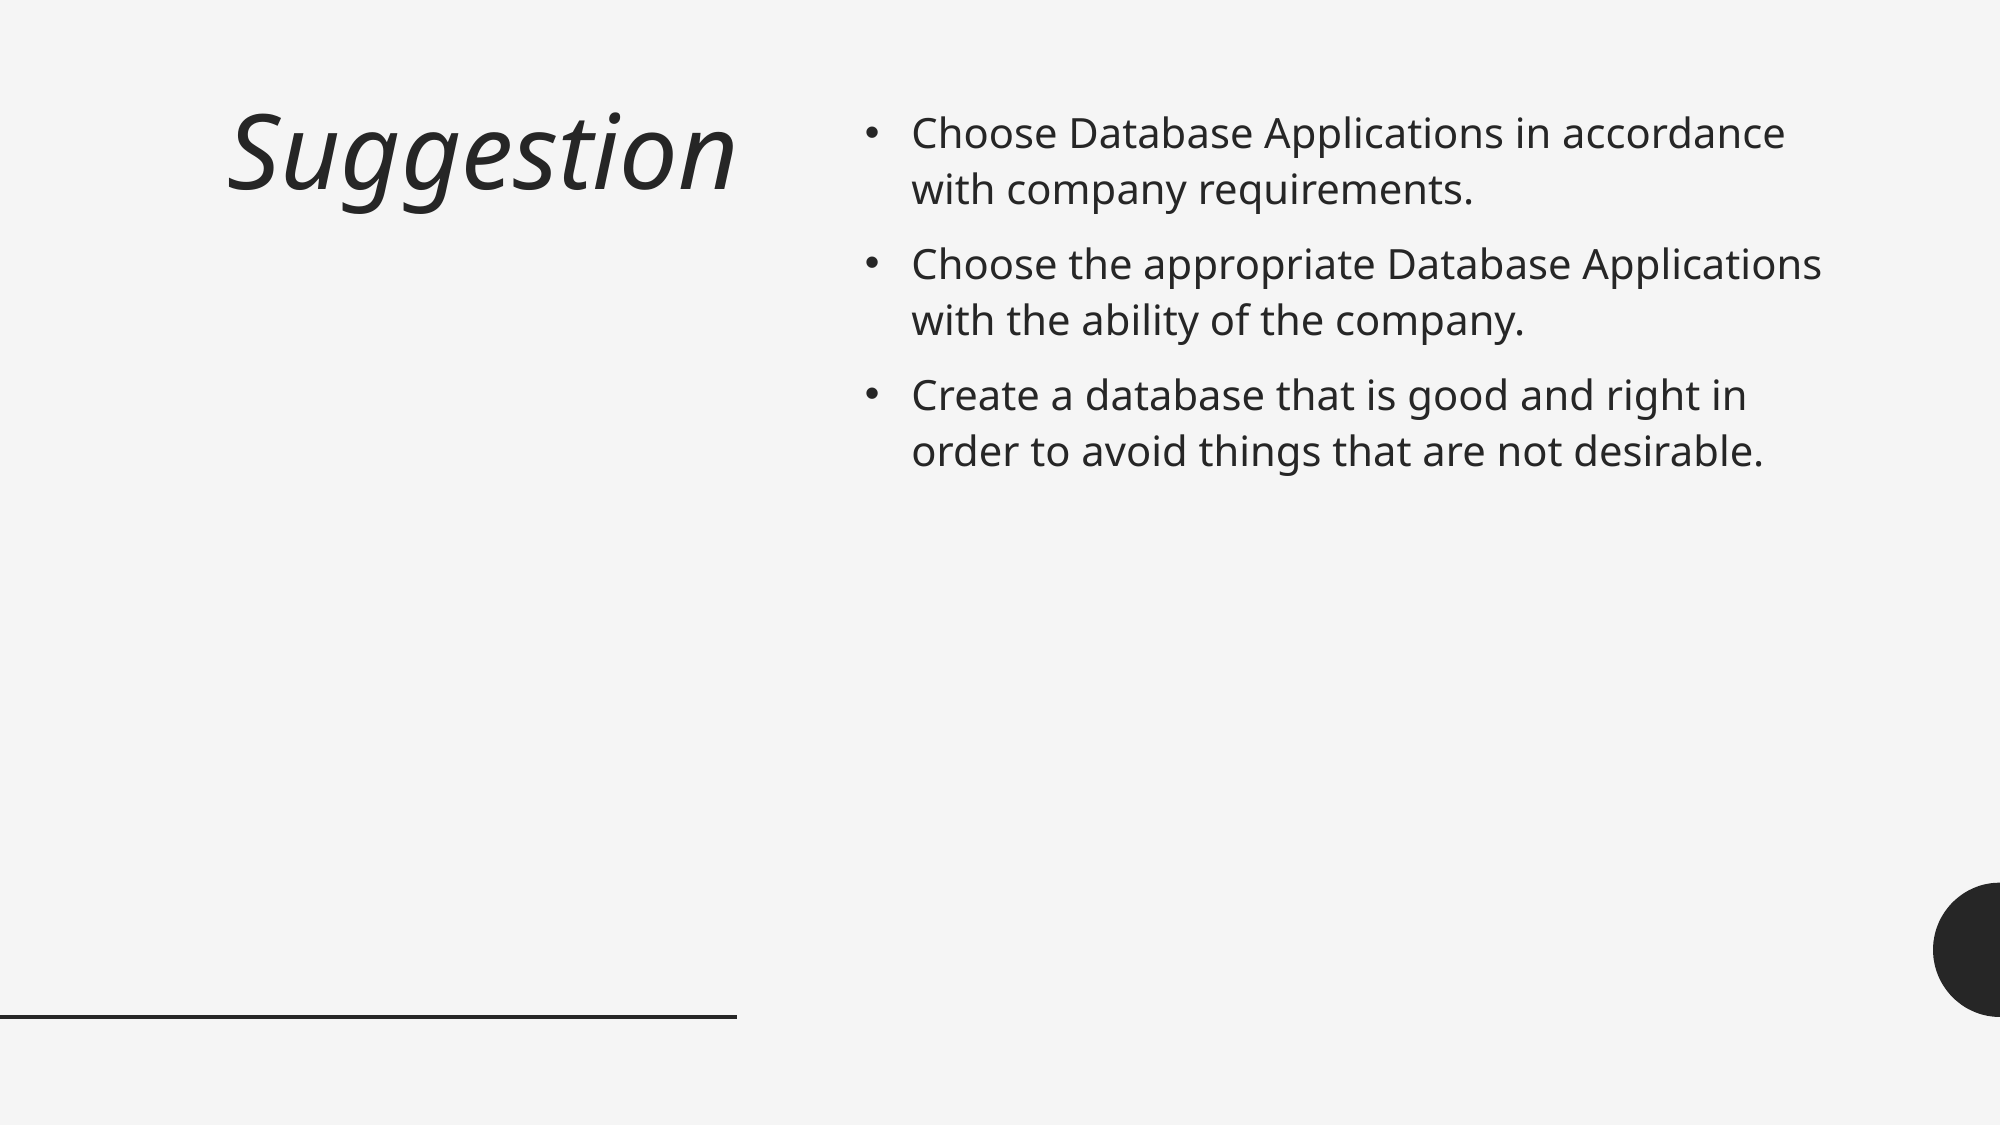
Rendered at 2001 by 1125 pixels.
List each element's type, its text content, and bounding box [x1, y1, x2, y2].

list Choose Database Applications in accordance with company requirements. Choose the appropriate Database Applications with the ability of the company. Create a database that is good and right in order to avoid things that are not desirable. [849, 93, 1875, 1022]
title Suggestion [125, 91, 754, 905]
